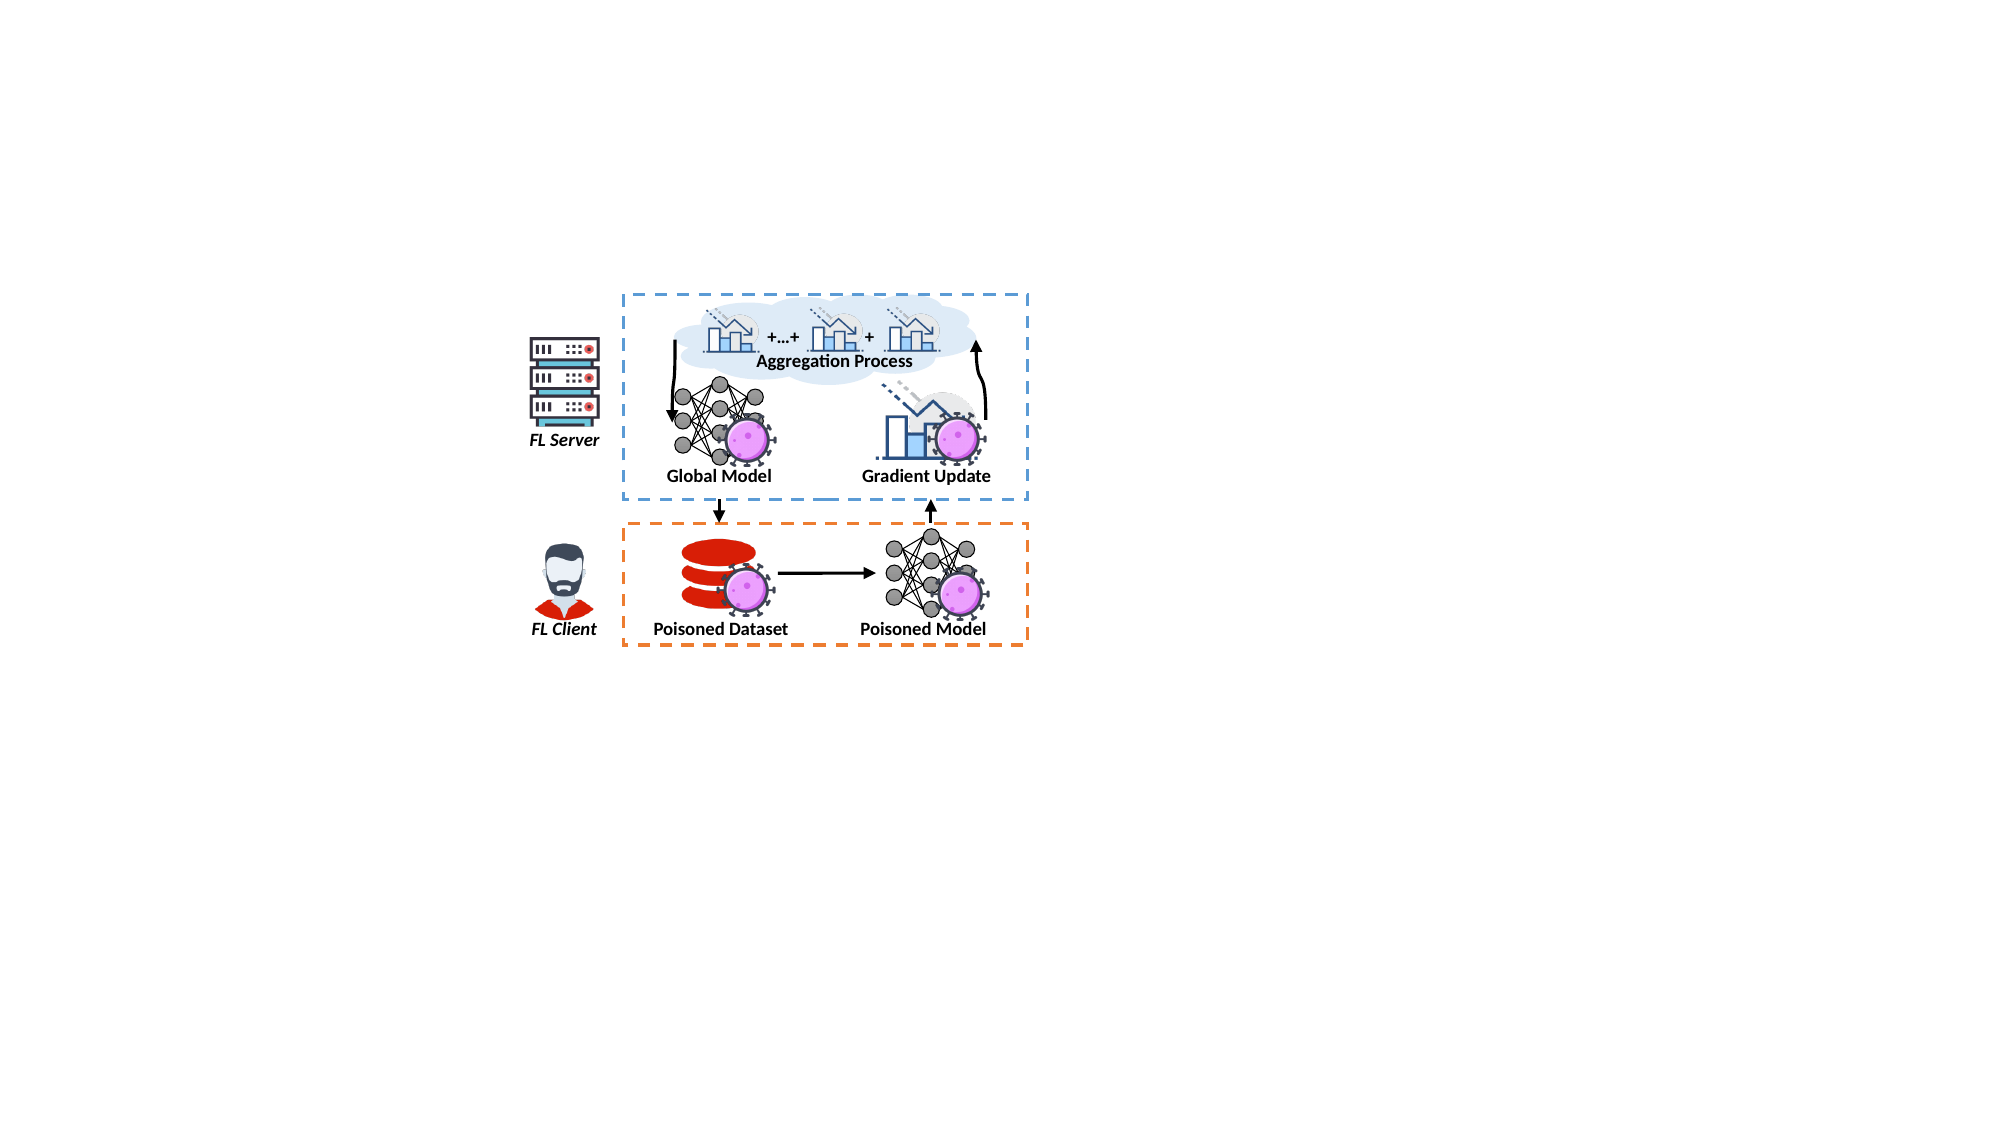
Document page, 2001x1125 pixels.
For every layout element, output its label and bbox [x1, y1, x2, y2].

text_box [486, 294, 1029, 648]
